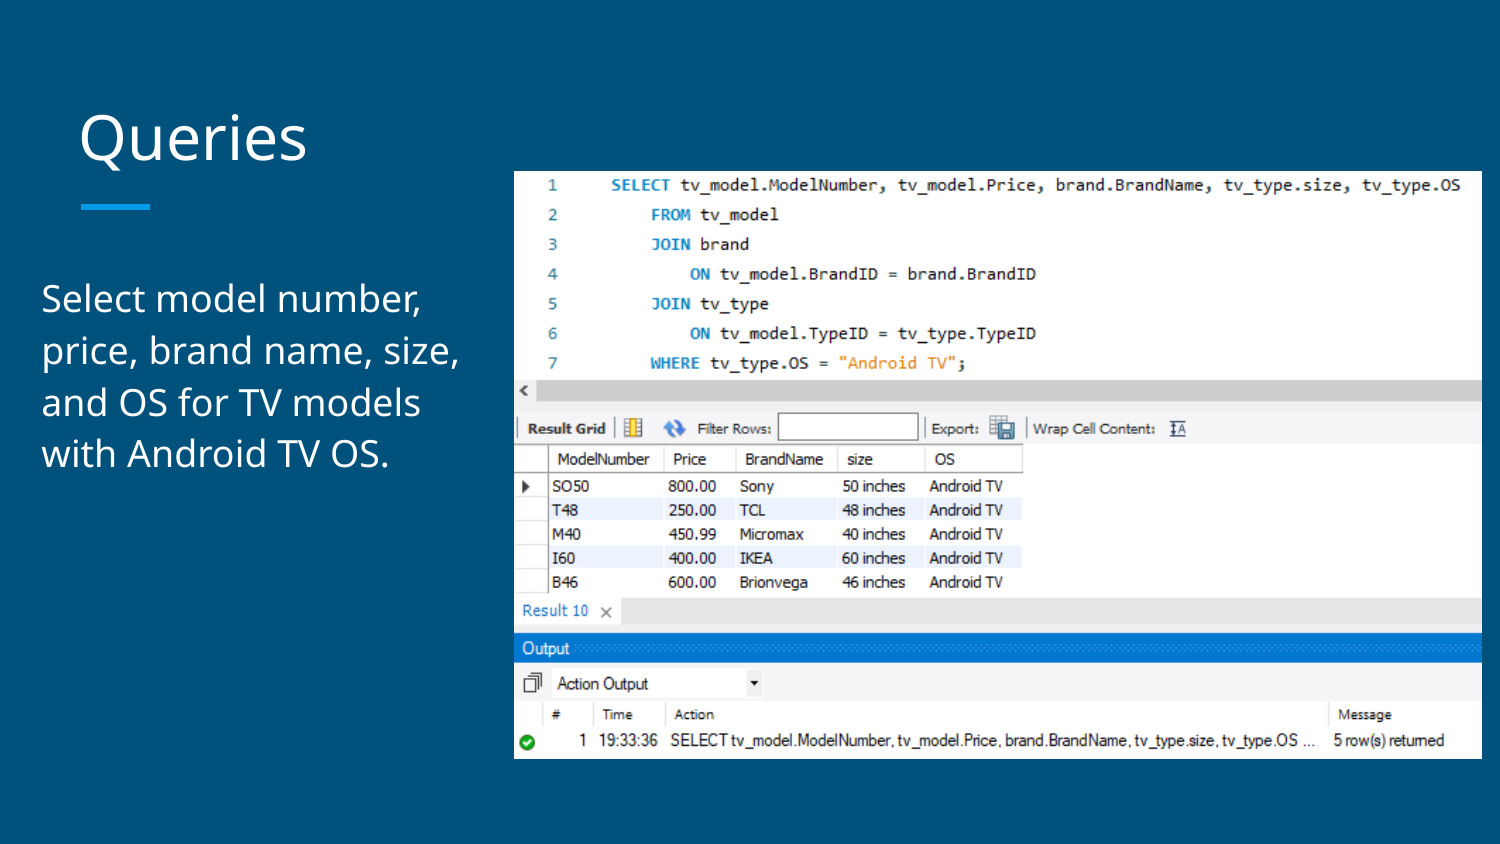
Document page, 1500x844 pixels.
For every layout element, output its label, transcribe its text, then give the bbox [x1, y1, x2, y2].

title Queries [63, 75, 1437, 188]
picture [515, 172, 1481, 758]
list Select model number, price, brand name, size, and OS for TV models with Android TV OS. [26, 253, 488, 759]
